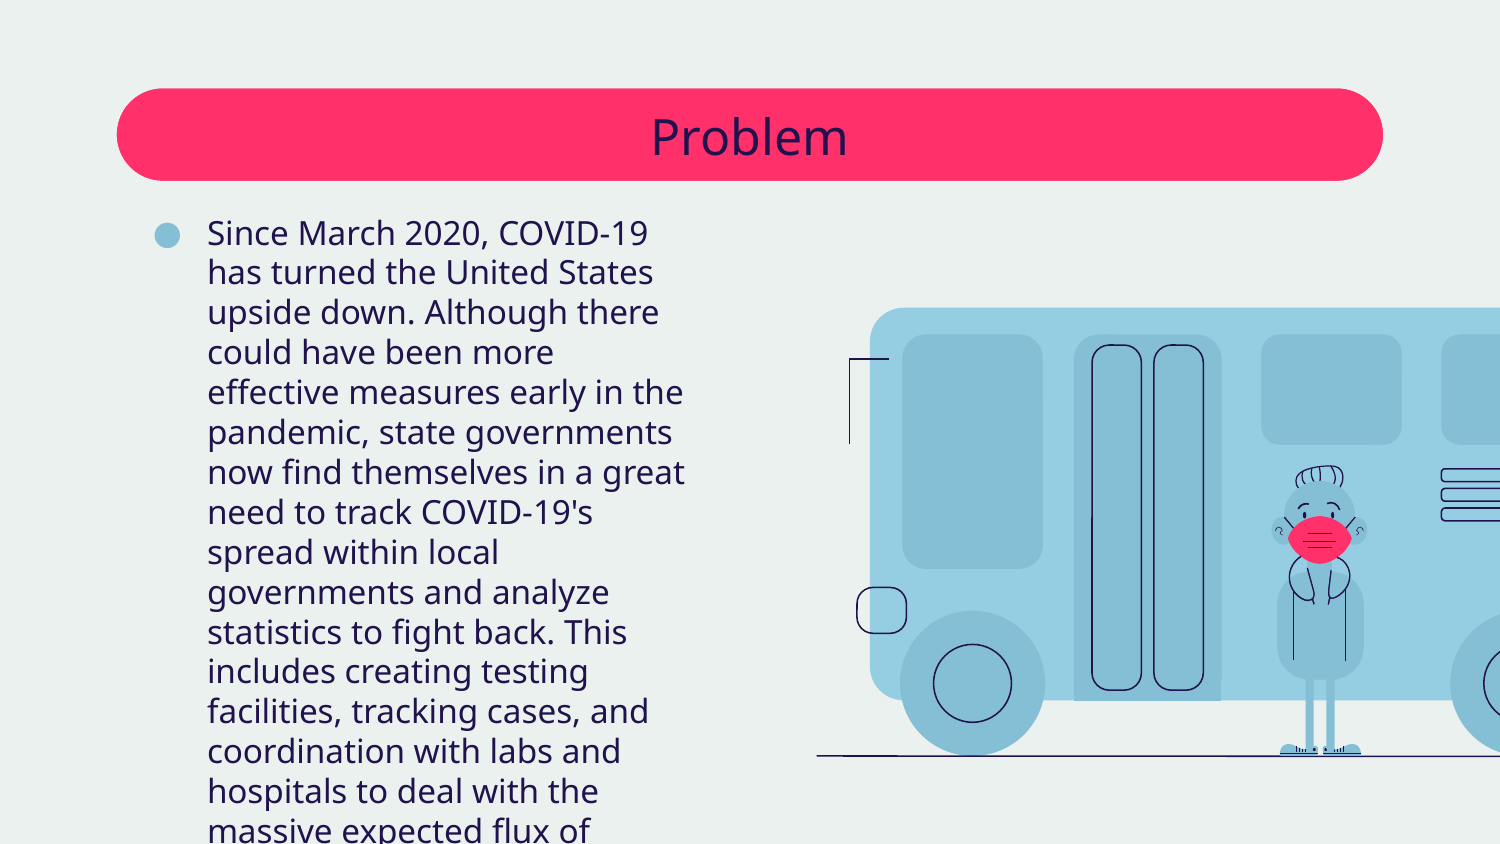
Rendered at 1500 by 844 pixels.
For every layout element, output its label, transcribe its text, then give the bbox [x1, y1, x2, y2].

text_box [816, 307, 1500, 757]
title Problem [285, 90, 1215, 181]
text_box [1269, 465, 1370, 756]
subtitle Since March 2020, COVID-19 has turned the United States upside down. Although there could have been more effective measures early in the pandemic, state governments now find themselves in a great need to track COVID-19's spread within local governments and analyze statistics to fight back. This includes creating testing facilities, tracking cases, and coordination with labs and hospitals to deal with the massive expected flux of patients and tests. [117, 300, 706, 756]
text_box [116, 88, 1383, 181]
